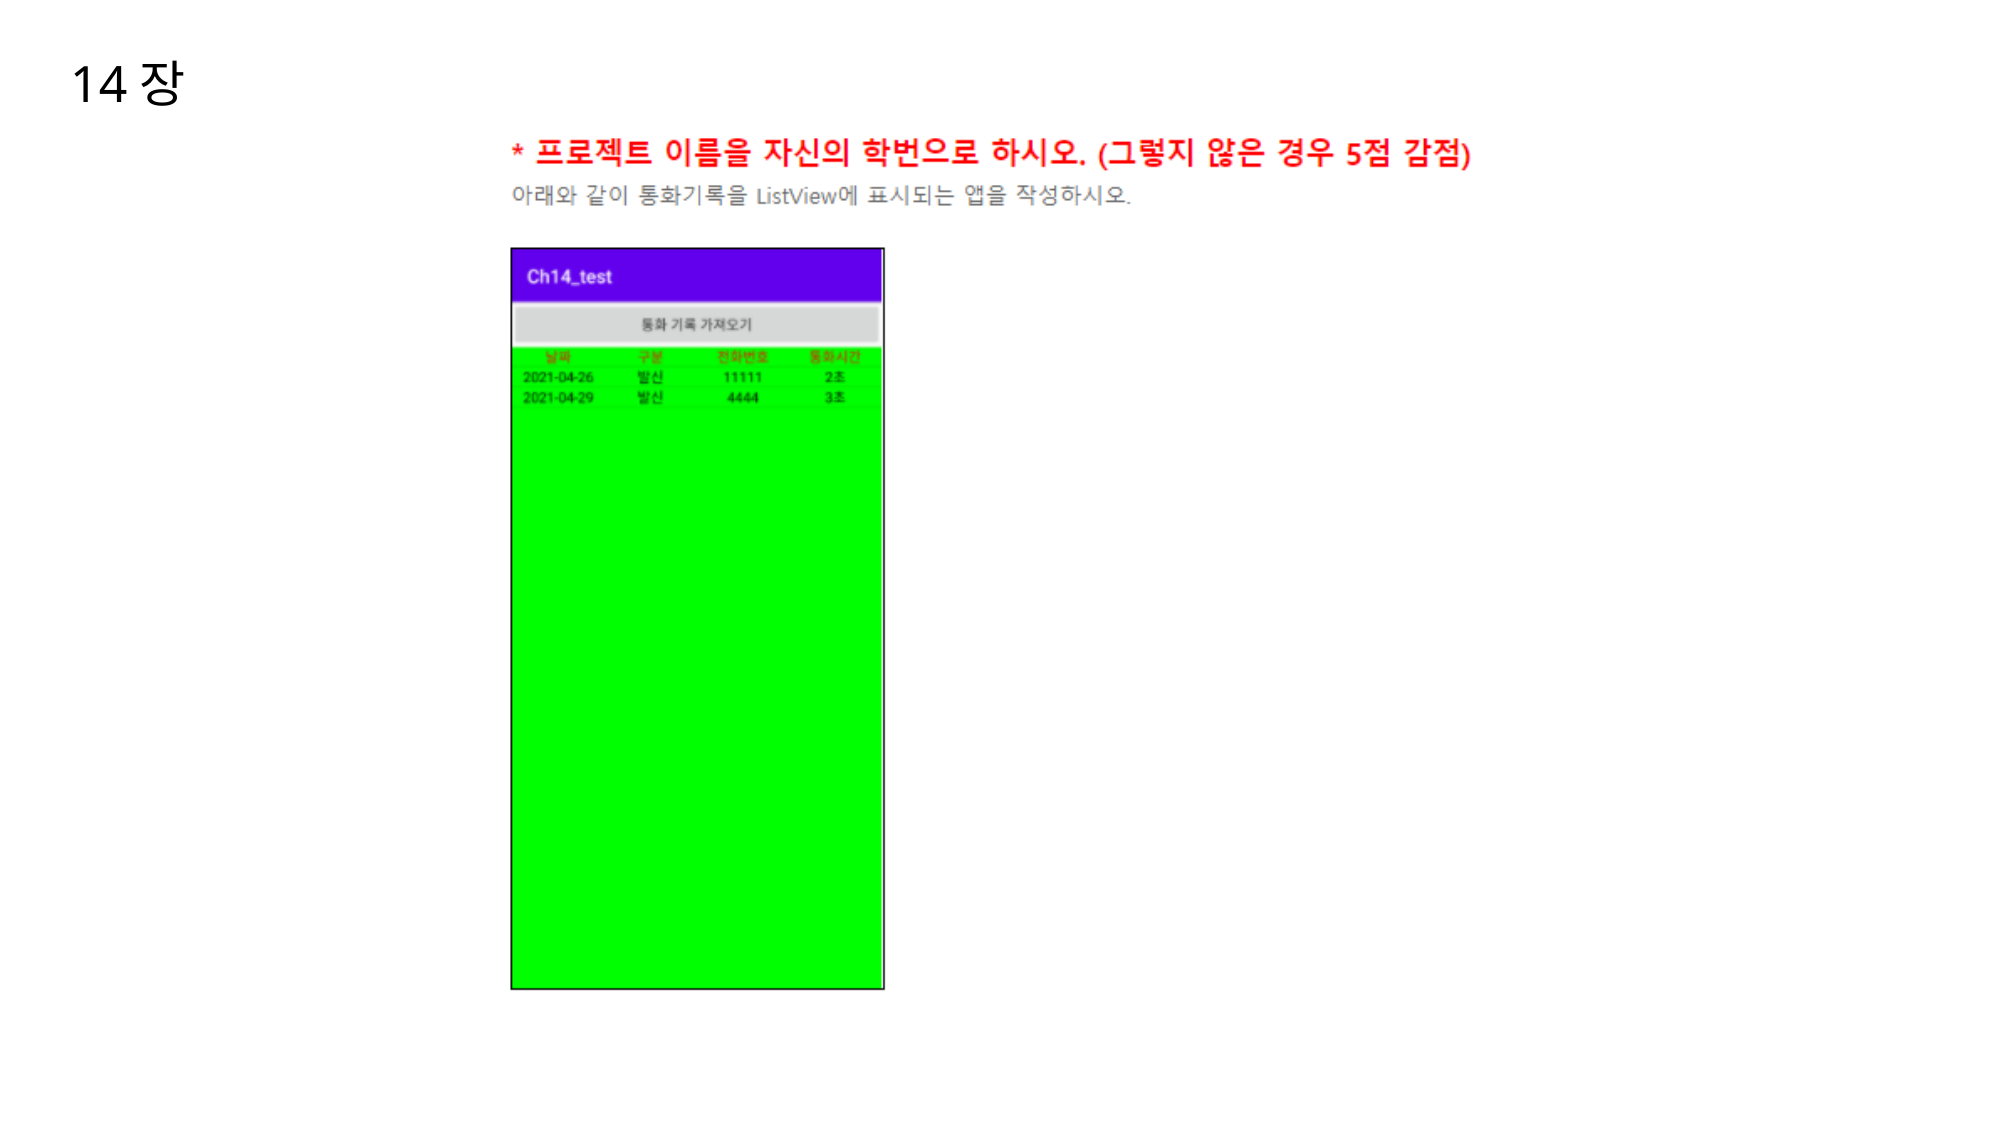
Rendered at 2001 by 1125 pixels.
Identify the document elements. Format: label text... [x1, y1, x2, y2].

text_box 14장 [55, 45, 559, 120]
picture [489, 137, 1476, 1002]
